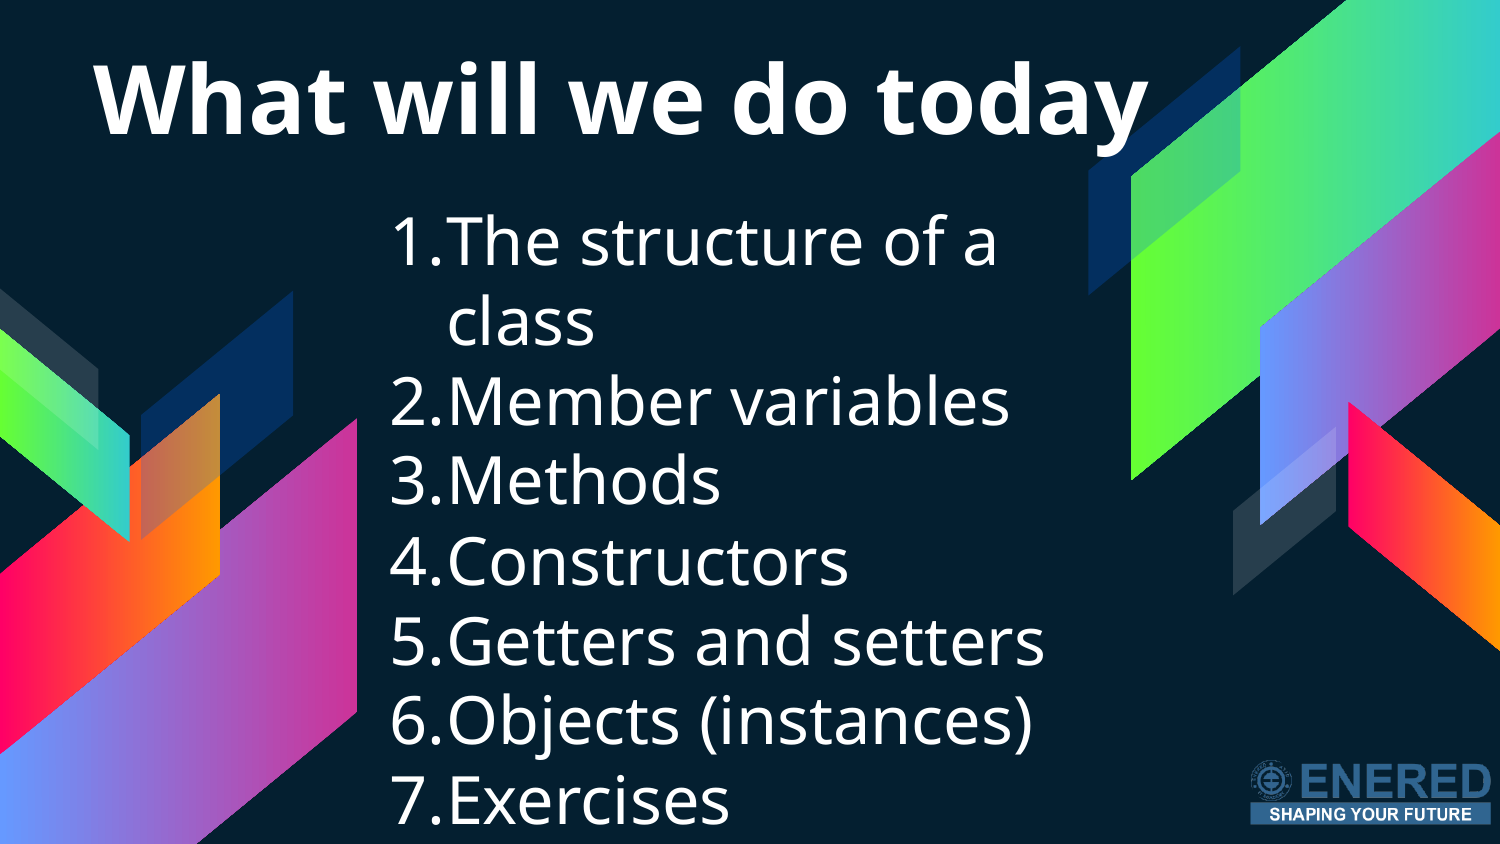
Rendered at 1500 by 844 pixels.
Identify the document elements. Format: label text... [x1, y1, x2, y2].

text_box The structure of a class Member variables Methods Constructors Getters and setters Objects (instances) Exercises [375, 191, 1075, 844]
picture [1249, 744, 1491, 840]
title What will we do today [0, 0, 1256, 192]
